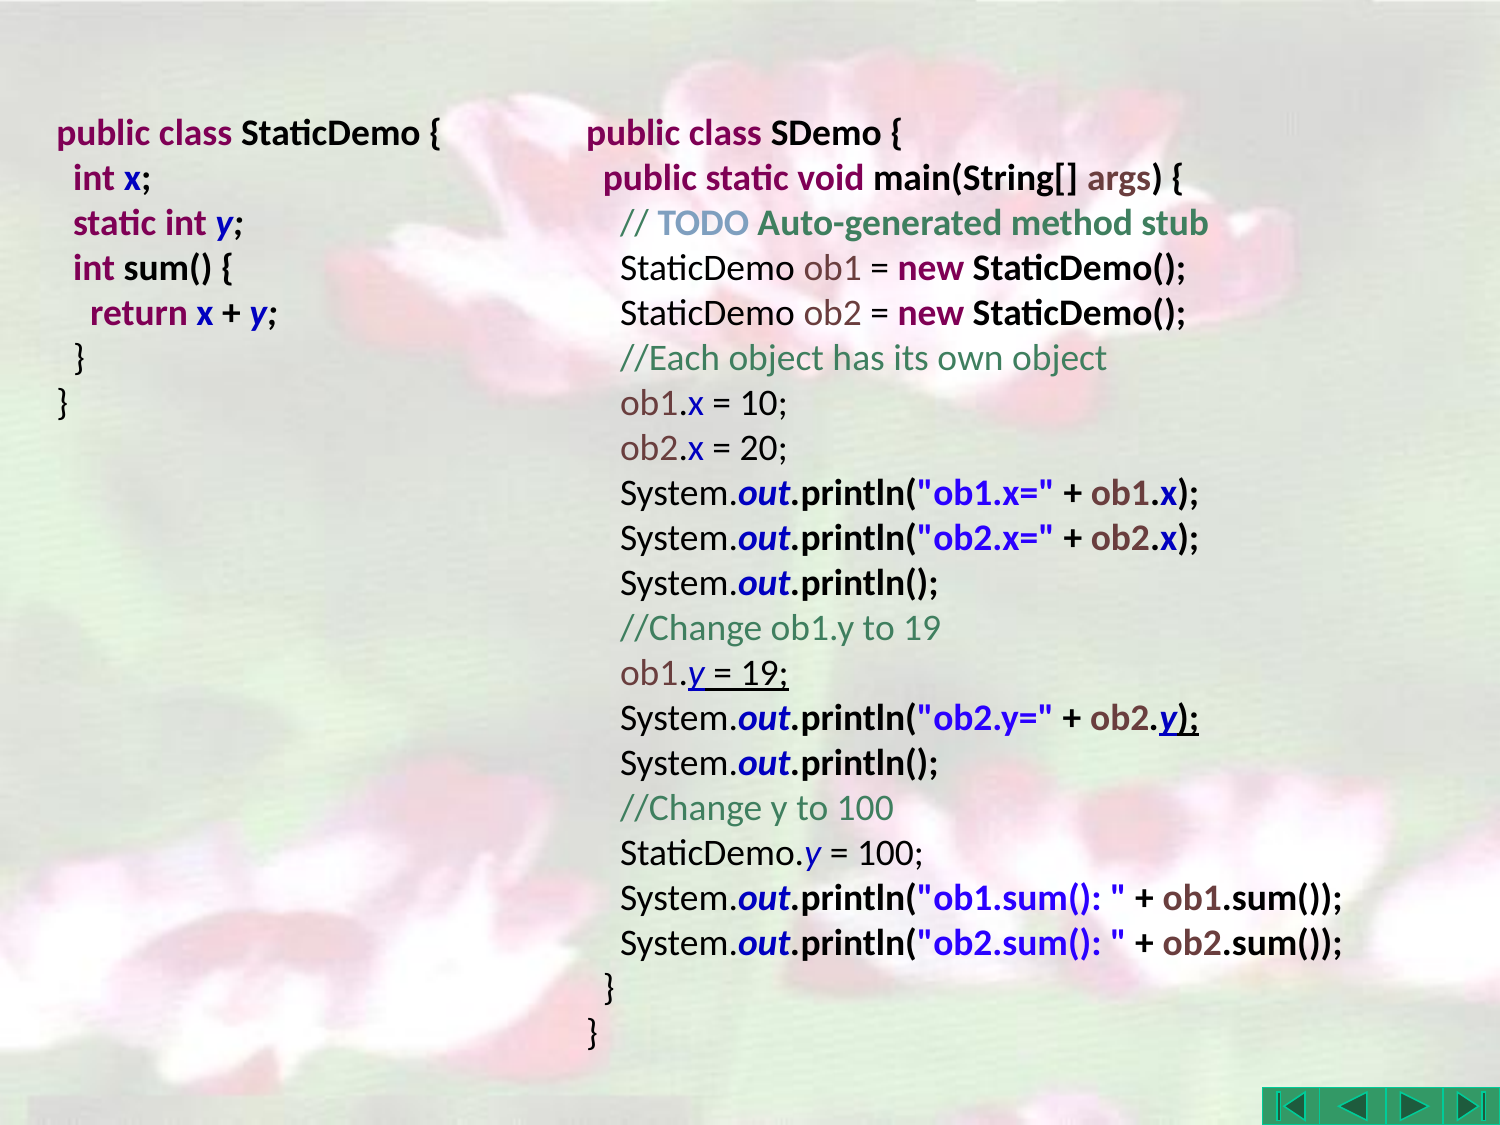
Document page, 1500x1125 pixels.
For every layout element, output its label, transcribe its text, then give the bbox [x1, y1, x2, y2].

picture [0, 0, 1500, 1125]
text_box public class SDemo { public static void main(String[] args) { // TODO Auto-generated method stub StaticDemo ob1 = new StaticDemo(); StaticDemo ob2 = new StaticDemo(); //Each object has its own object ob1.x = 10; ob2.x = 20; System.out.println("ob1.x=" + ob1.x); System.out.println("ob2.x=" + ob2.x); System.out.println(); //Change ob1.y to 19 ob1.y = 19; System.out.println("ob2.y=" + ob2.y); System.out.println(); //Change y to 100 StaticDemo.y = 100; System.out.println("ob1.sum(): " + ob1.sum()); System.out.println("ob2.sum(): " + ob2.sum()); } } [571, 100, 1459, 1061]
text_box public class StaticDemo { int x; static int y; int sum() { return x + y; } } [41, 100, 513, 431]
